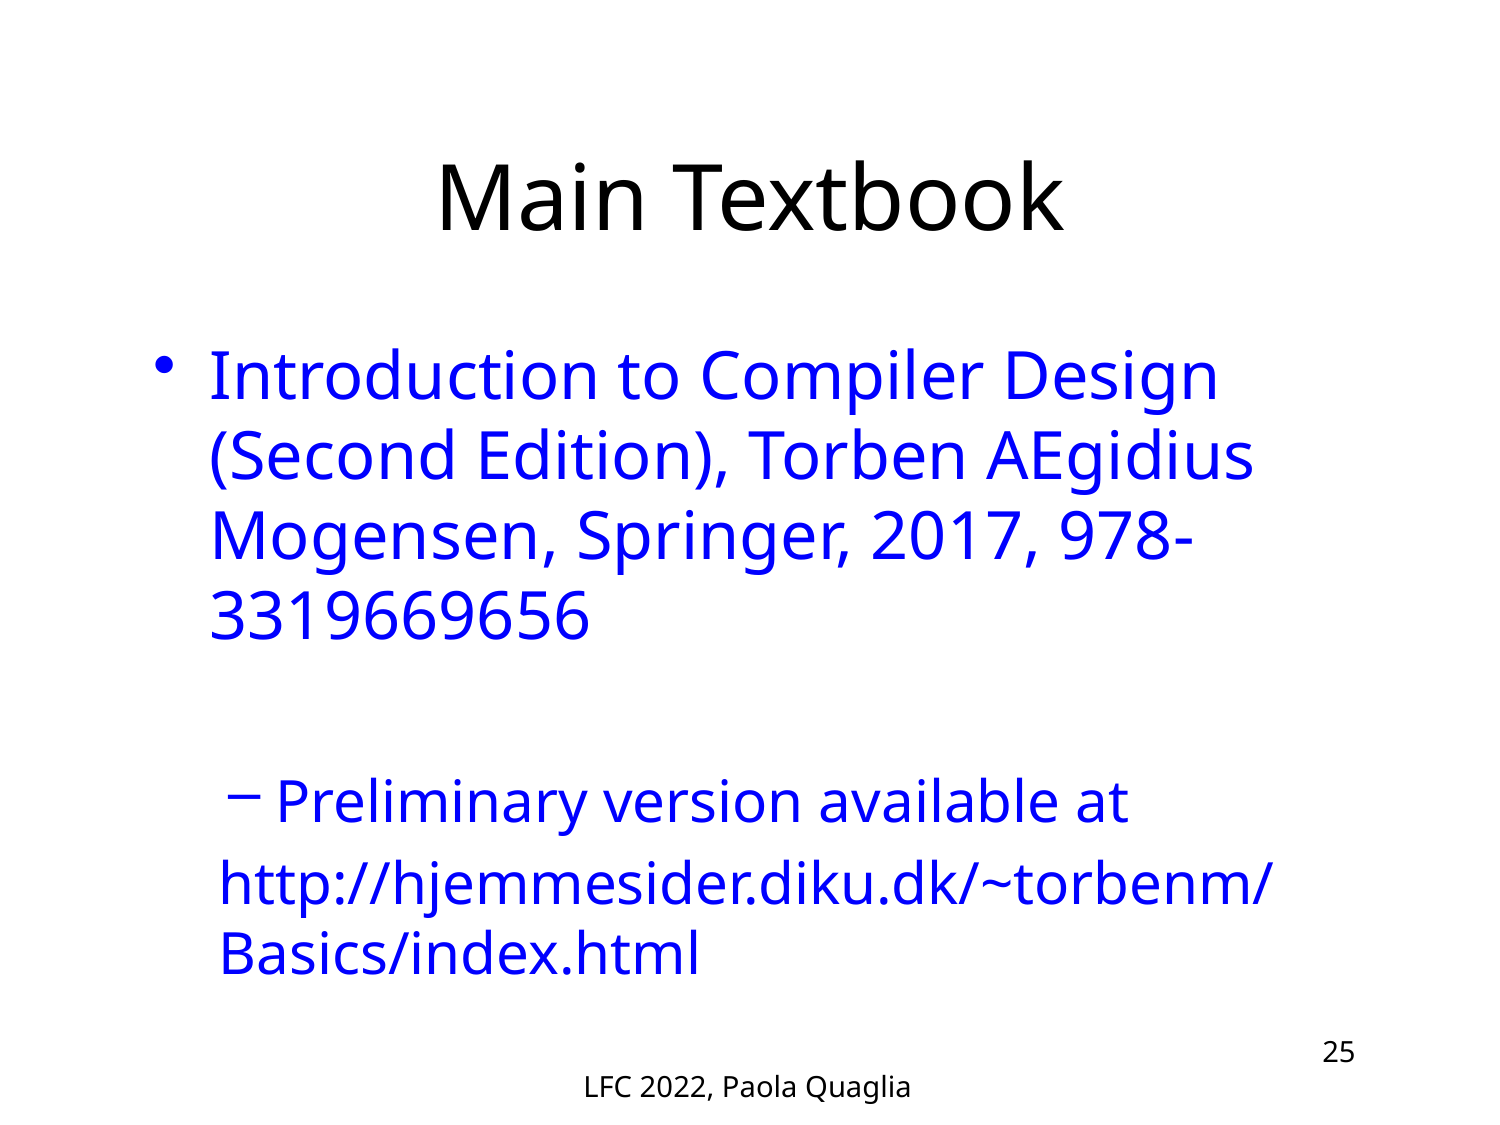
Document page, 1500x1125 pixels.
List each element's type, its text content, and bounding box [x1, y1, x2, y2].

title Main Textbook [112, 99, 1388, 288]
footer LFC 2022, Paola Quaglia [510, 1025, 986, 1102]
list Introduction to Compiler Design (Second Edition), Torben AEgidius Mogensen, Springer, 2017, 978-3319669656 Preliminary version available at http://hjemmesider.diku.dk/~torbenm/Basics/index.html [138, 232, 1414, 1011]
slide_number 25 [1058, 1025, 1372, 1102]
